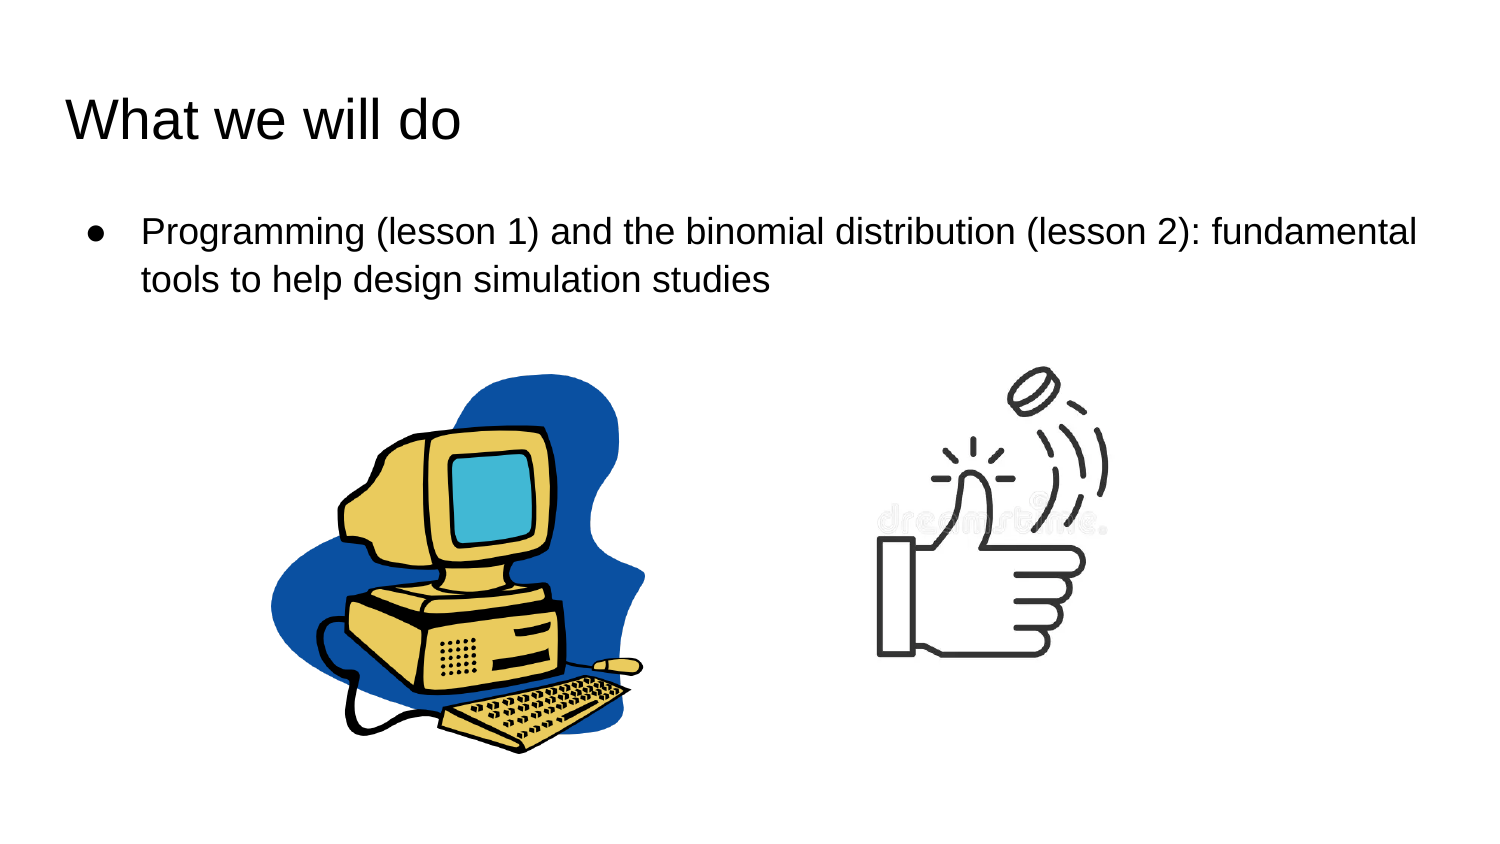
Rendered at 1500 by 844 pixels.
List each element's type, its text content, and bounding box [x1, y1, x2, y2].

text_box Programming (lesson 1) and the binomial distribution (lesson 2): fundamental tools to help design simulation studies [51, 188, 1449, 750]
text_box What we will do [51, 72, 1449, 167]
picture [270, 374, 646, 755]
picture [689, 209, 1294, 814]
